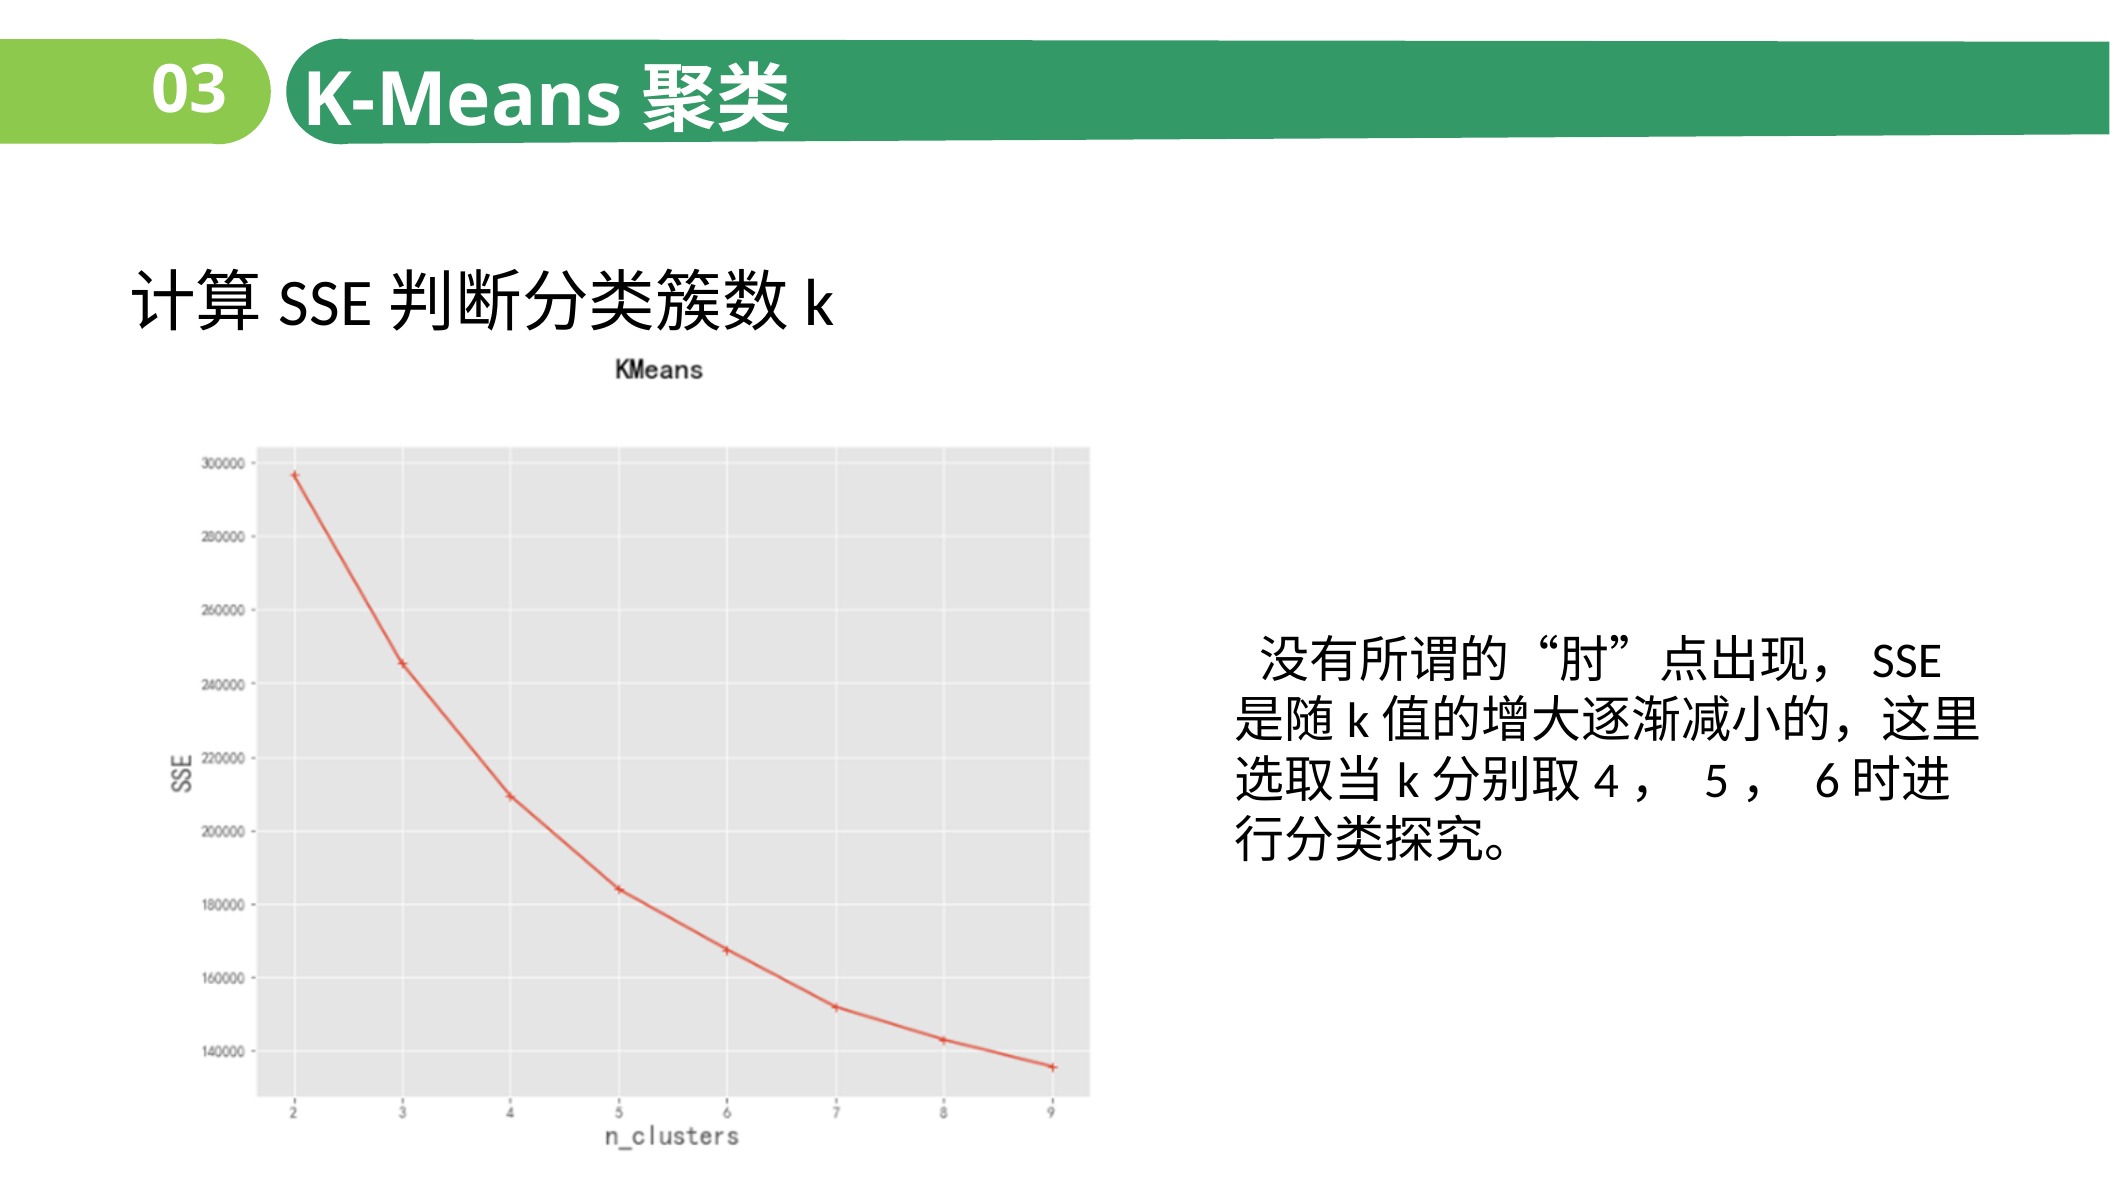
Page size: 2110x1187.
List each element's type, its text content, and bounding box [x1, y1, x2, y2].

text_box [319, 37, 2110, 143]
text_box 03 [136, 38, 243, 134]
text_box 计算SSE判断分类簇数k [114, 251, 851, 347]
text_box [0, 38, 272, 146]
picture [147, 341, 1164, 1156]
text_box 没有所谓的“肘”点出现，SSE是随k值的增大逐渐减小的，这里选取当k分别取4， 5， 6时进行分类探究。 [1220, 620, 2012, 875]
text_box K-Means聚类 [287, 42, 806, 148]
